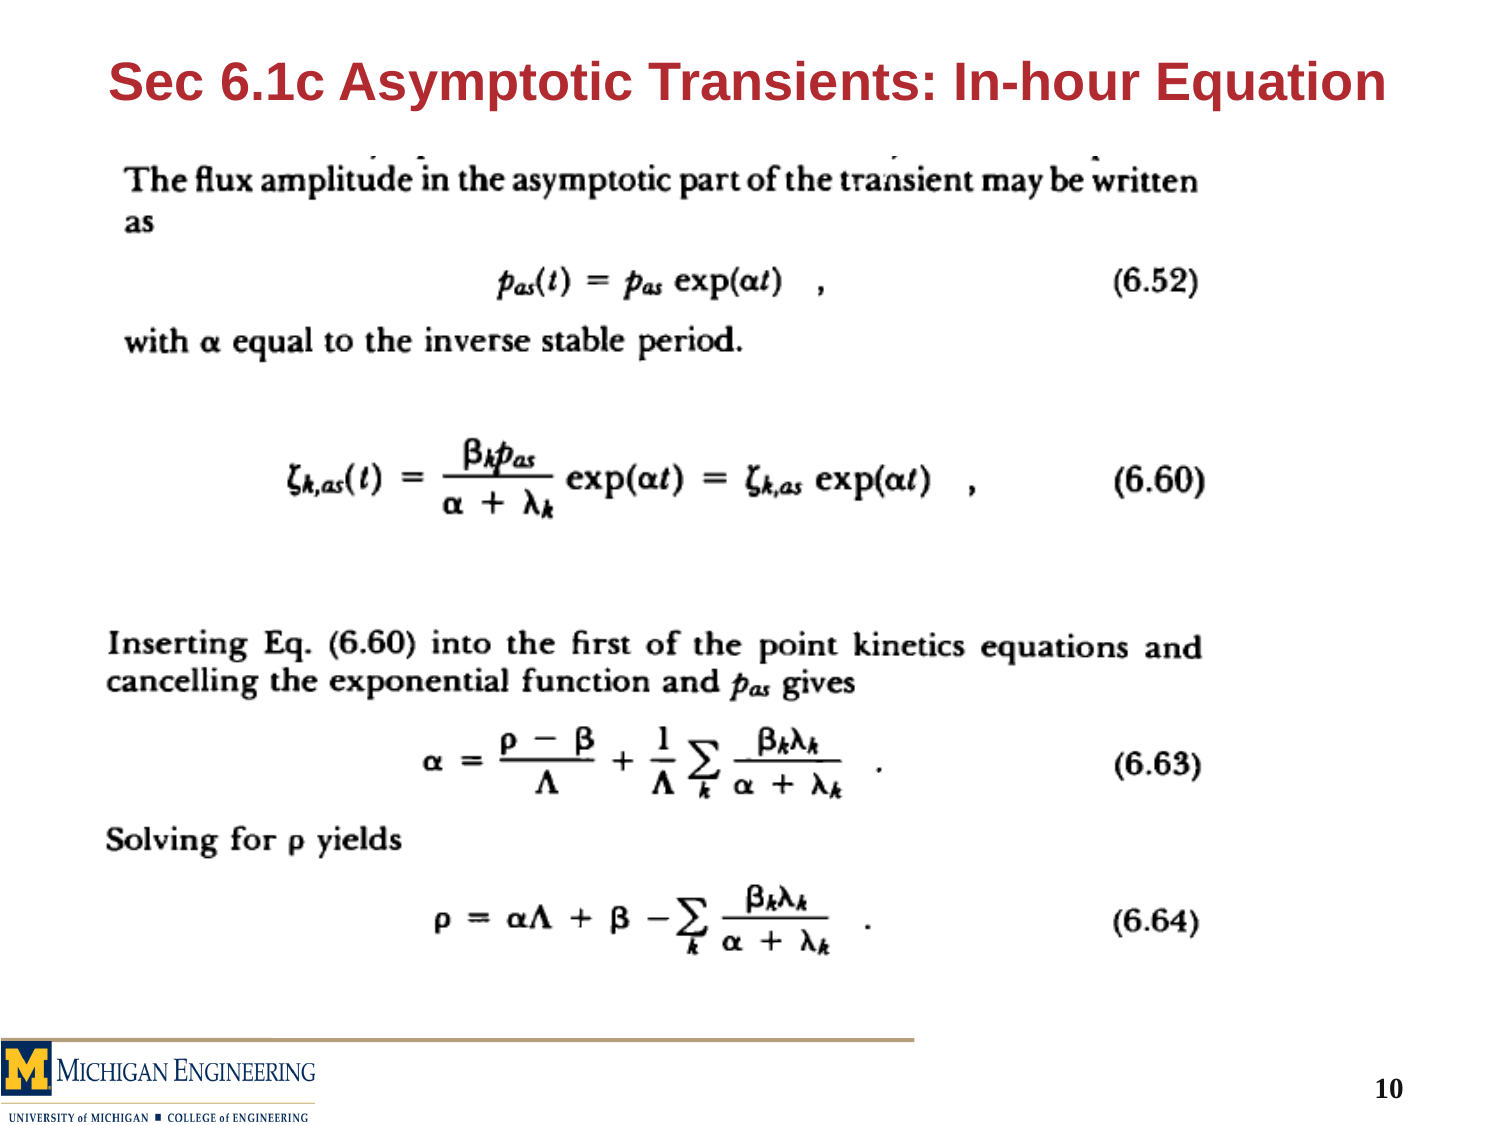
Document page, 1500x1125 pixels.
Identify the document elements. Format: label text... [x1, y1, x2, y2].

picture [1, 1041, 315, 1122]
picture [260, 412, 1234, 556]
picture [59, 618, 1226, 968]
picture [109, 155, 1226, 371]
title Sec 6.1c Asymptotic Transients: In-hour Equation [55, 53, 1443, 122]
